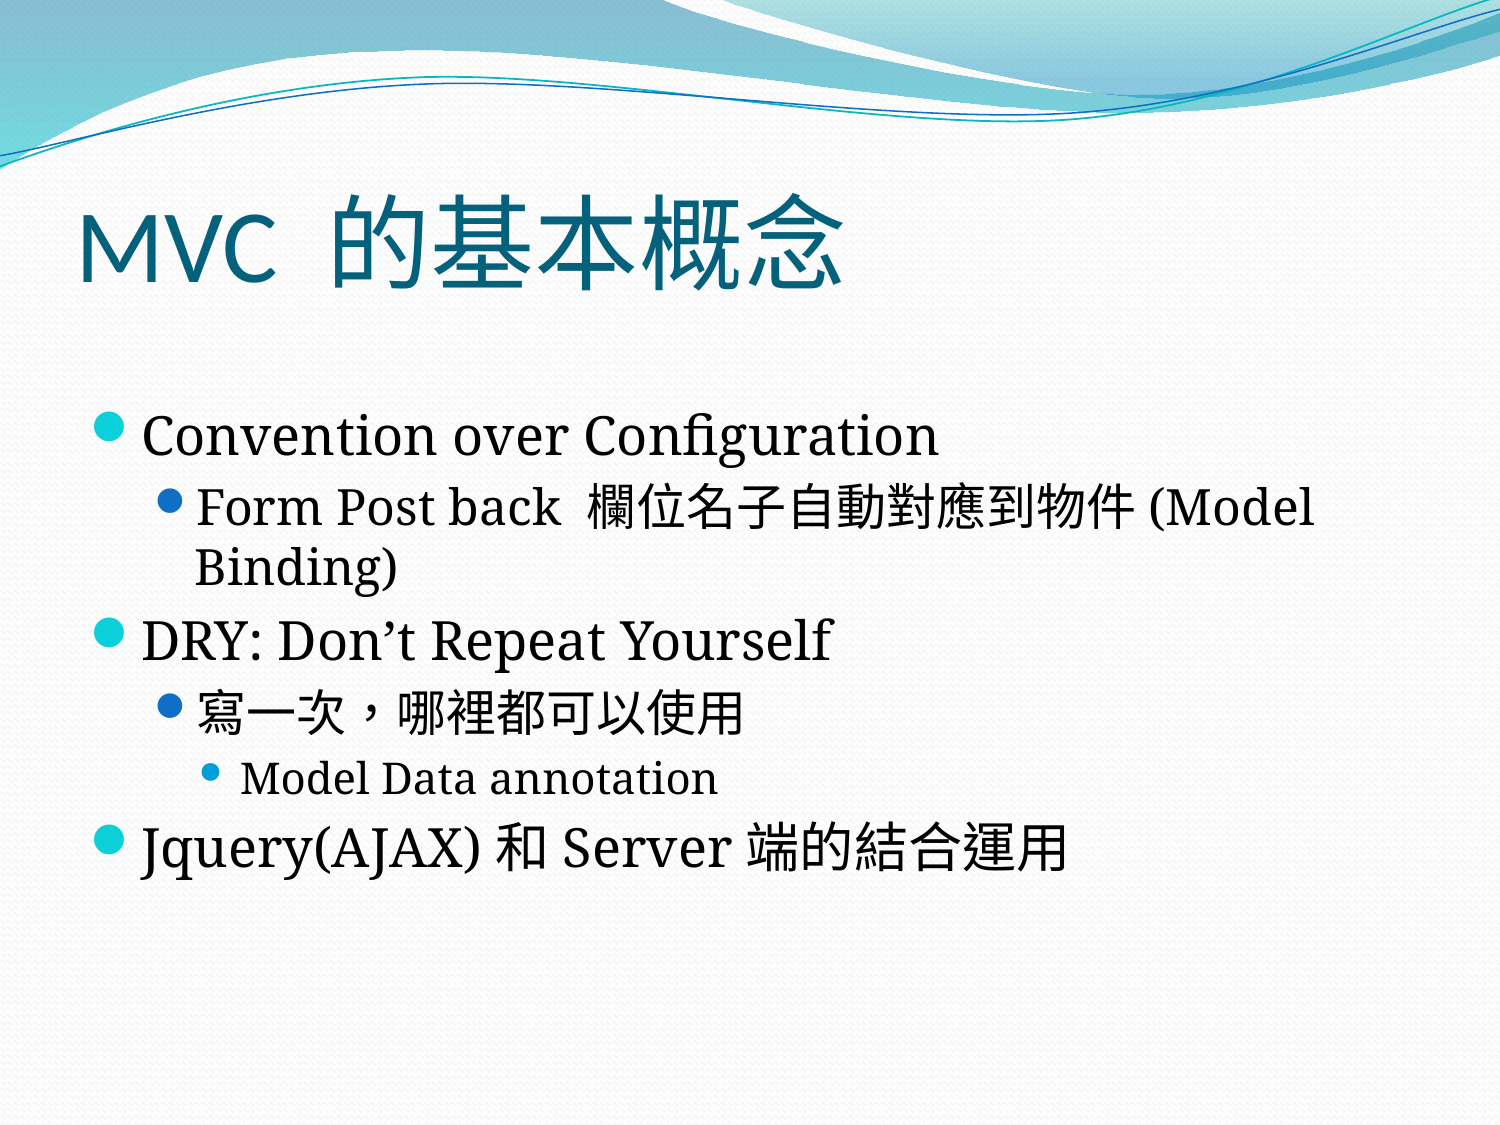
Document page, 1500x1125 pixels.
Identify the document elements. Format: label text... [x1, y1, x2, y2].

title MVC 的基本概念 [75, 115, 1425, 303]
list Convention over Configuration Form Post back 欄位名子自動對應到物件(Model Binding) DRY: Don’t Repeat Yourself 寫一次，哪裡都可以使用 Model Data annotation Jquery(AJAX)和Server端的結合運用 [75, 317, 1425, 1038]
